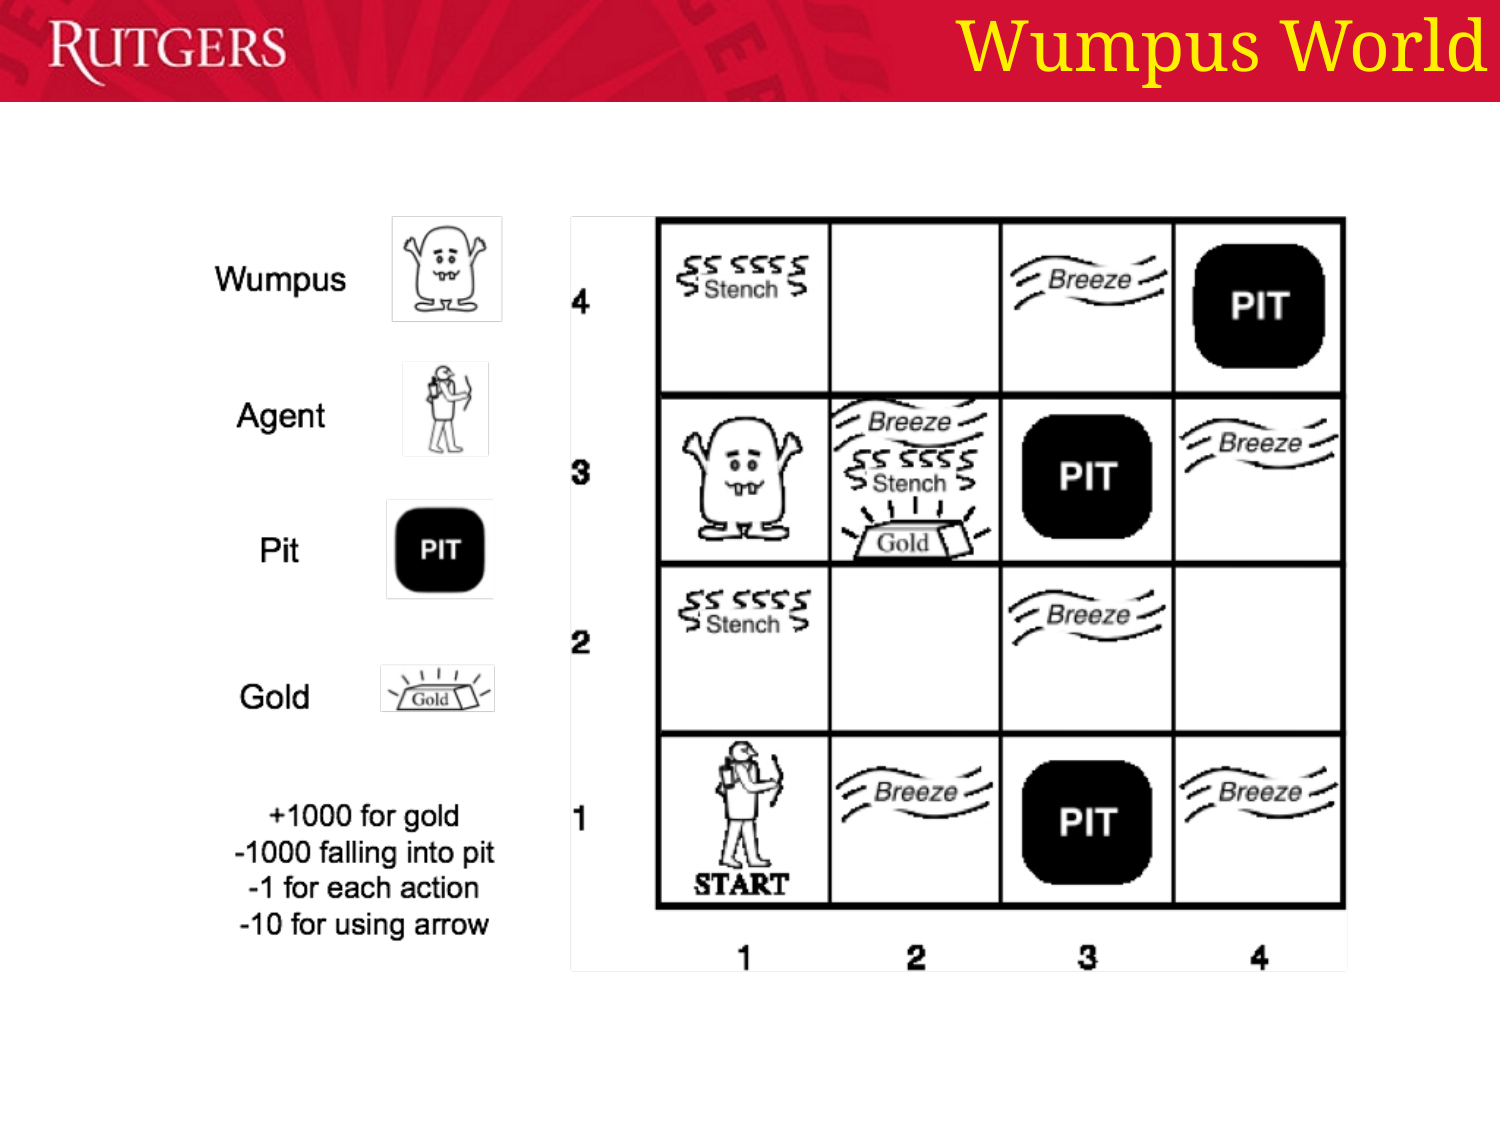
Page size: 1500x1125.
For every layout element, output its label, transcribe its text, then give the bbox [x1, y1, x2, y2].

title Wumpus World [298, 0, 1500, 87]
picture [154, 214, 1349, 973]
picture [0, 0, 1500, 102]
